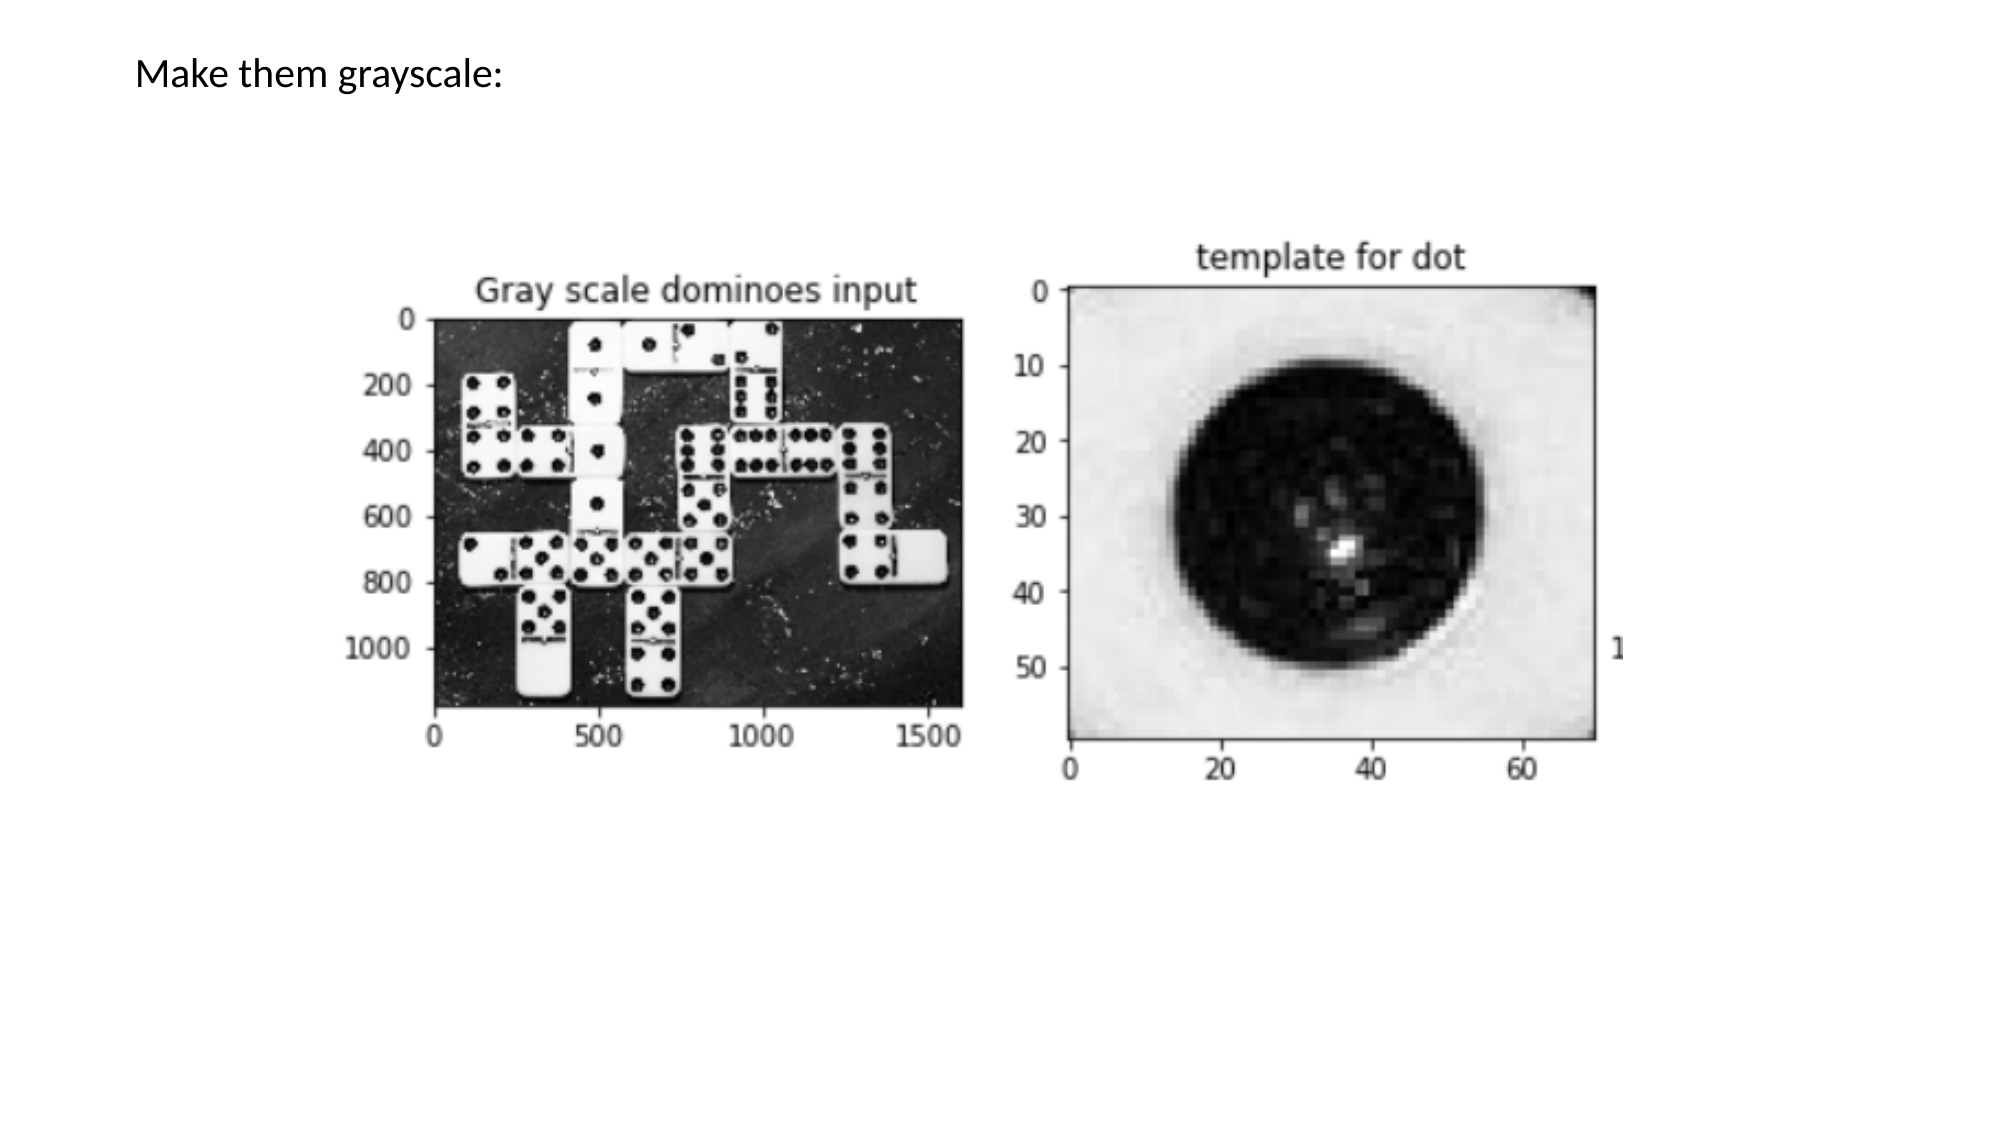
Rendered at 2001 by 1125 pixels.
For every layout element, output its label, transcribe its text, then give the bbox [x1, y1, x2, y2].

picture [303, 232, 1623, 798]
text_box Make them grayscale: [110, 38, 529, 103]
